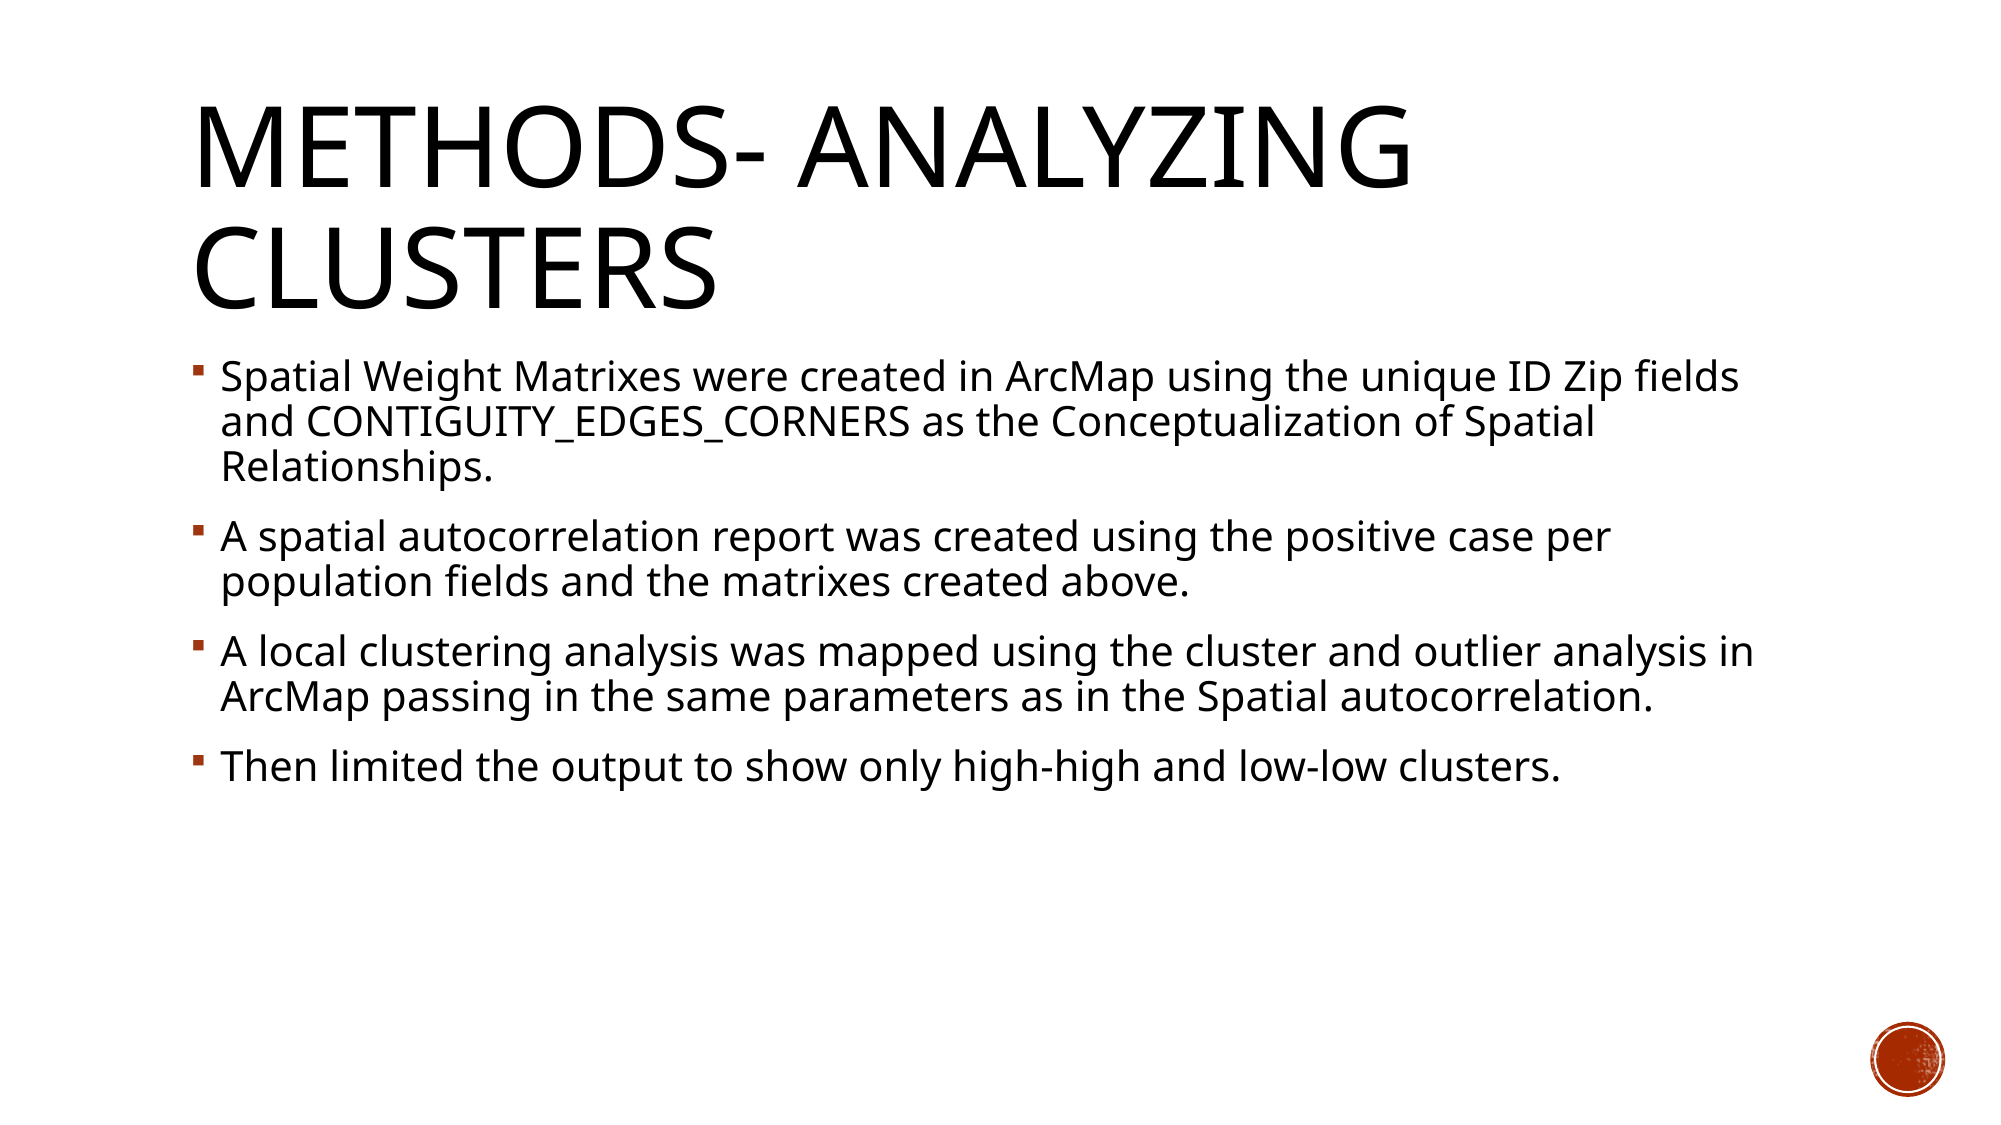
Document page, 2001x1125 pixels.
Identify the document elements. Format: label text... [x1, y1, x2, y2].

list Spatial Weight Matrixes were created in ArcMap using the unique ID Zip fields and CONTIGUITY_EDGES_CORNERS as the Conceptualization of Spatial Relationships. A spatial autocorrelation report was created using the positive case per population fields and the matrixes created above. A local clustering analysis was mapped using the cluster and outlier analysis in ArcMap passing in the same parameters as in the Spatial autocorrelation. Then limited the output to show only high-high and low-low clusters. [175, 348, 1826, 1013]
title Methods- analyzing clusters [175, 79, 1826, 344]
